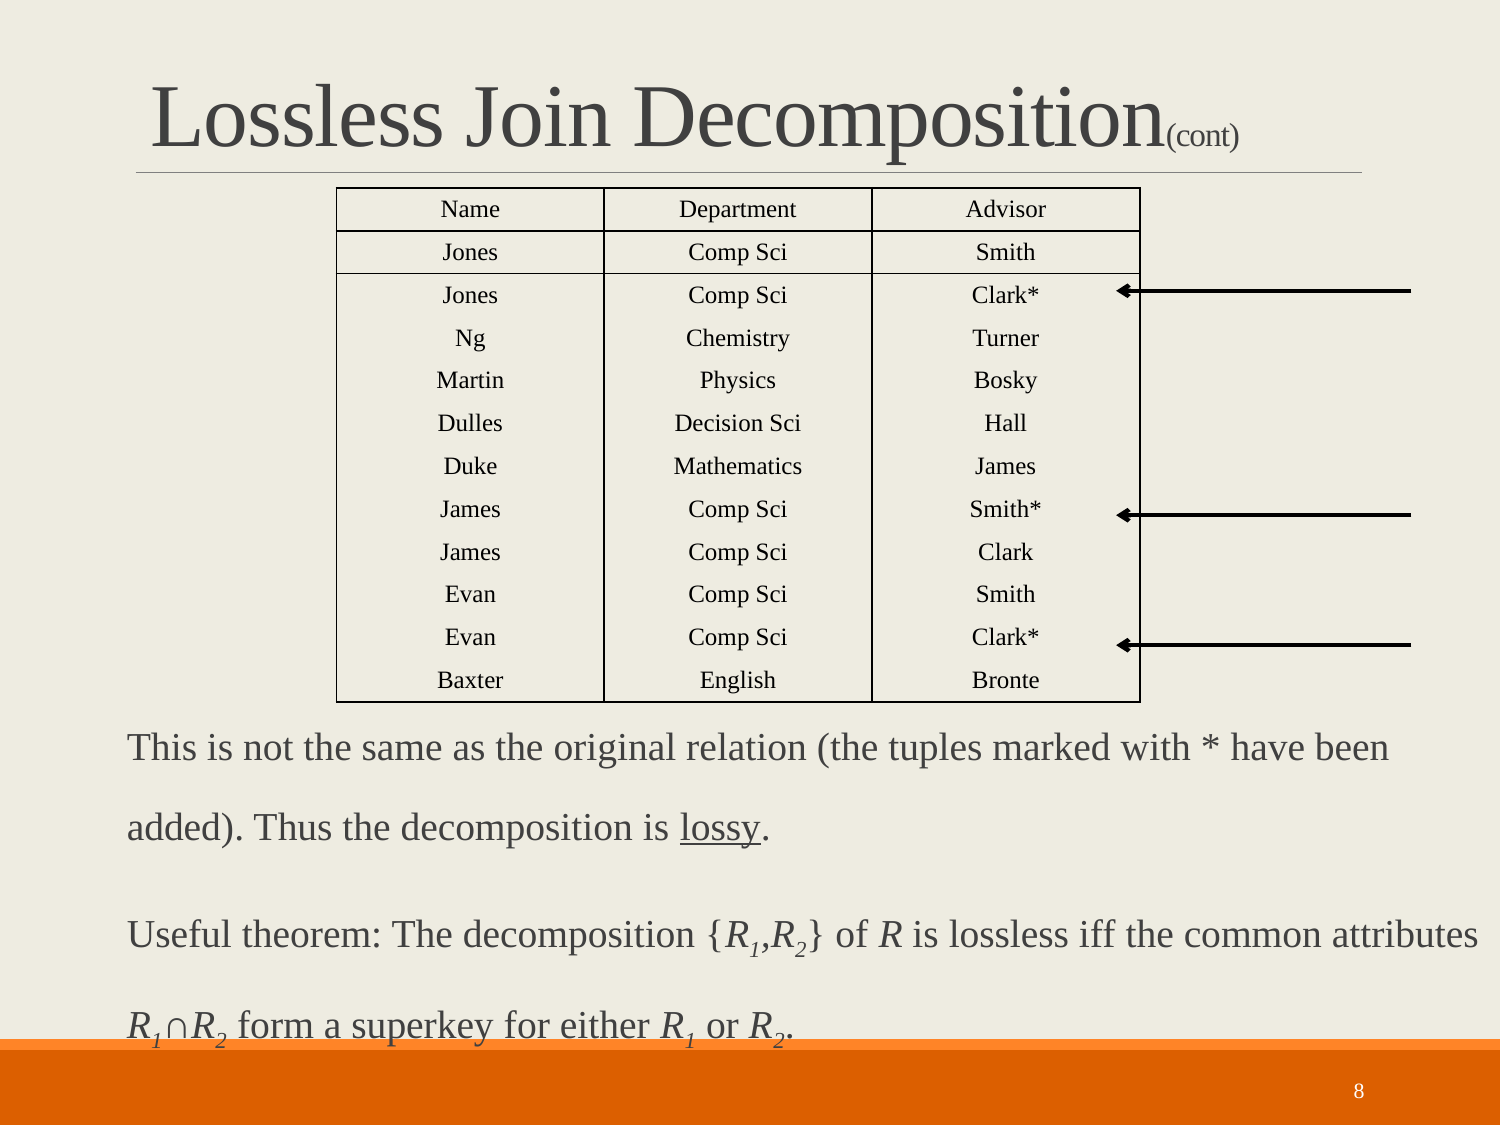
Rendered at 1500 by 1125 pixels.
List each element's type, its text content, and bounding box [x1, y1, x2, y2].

table_cell Comp Sci [605, 274, 871, 316]
table_cell Evan [337, 616, 603, 659]
table_header Department [605, 189, 871, 230]
table_cell Smith [873, 573, 1139, 616]
table_cell Mathematics [605, 445, 871, 488]
table_cell Physics [605, 359, 871, 402]
table_cell English [605, 659, 871, 701]
table_cell Jones [337, 232, 603, 273]
table_cell Duke [337, 445, 603, 488]
table_cell Comp Sci [605, 530, 871, 573]
table_cell Decision Sci [605, 402, 871, 445]
table_header Advisor [873, 189, 1139, 230]
table_cell James [873, 445, 1139, 488]
table_cell Bronte [873, 659, 1139, 701]
table_cell Comp Sci [605, 616, 871, 659]
table_cell Comp Sci [605, 488, 871, 530]
table_cell James [337, 530, 603, 573]
table_cell James [337, 488, 603, 530]
slide_number 8 [1218, 1059, 1380, 1120]
table_cell Clark* [873, 274, 1139, 316]
table_cell Ng [337, 316, 603, 359]
table_cell Baxter [337, 659, 603, 701]
table_cell Dulles [337, 402, 603, 445]
title Lossless Join Decomposition(cont) [135, 47, 1373, 173]
table_cell Jones [337, 274, 603, 316]
table_cell Smith [873, 232, 1139, 273]
table_cell Martin [337, 359, 603, 402]
list This is not the same as the original relation (the tuples marked with * have been added). Thus the decomposition is lossy. Useful theorem: The decomposition {R1,R2} of R is lossless iff the common attributes R1∩R2 form a superkey for either R1 or R2. [112, 243, 1495, 1064]
table_cell Bosky [873, 359, 1139, 402]
table_cell Hall [873, 402, 1139, 445]
table_cell Clark [873, 530, 1139, 573]
table_cell Comp Sci [605, 232, 871, 273]
table_cell Evan [337, 573, 603, 616]
table_cell Turner [873, 316, 1139, 359]
table_cell Smith* [873, 488, 1139, 530]
table_cell Comp Sci [605, 573, 871, 616]
table_header Name [337, 189, 603, 230]
table_cell Clark* [873, 616, 1139, 659]
table_cell Chemistry [605, 316, 871, 359]
